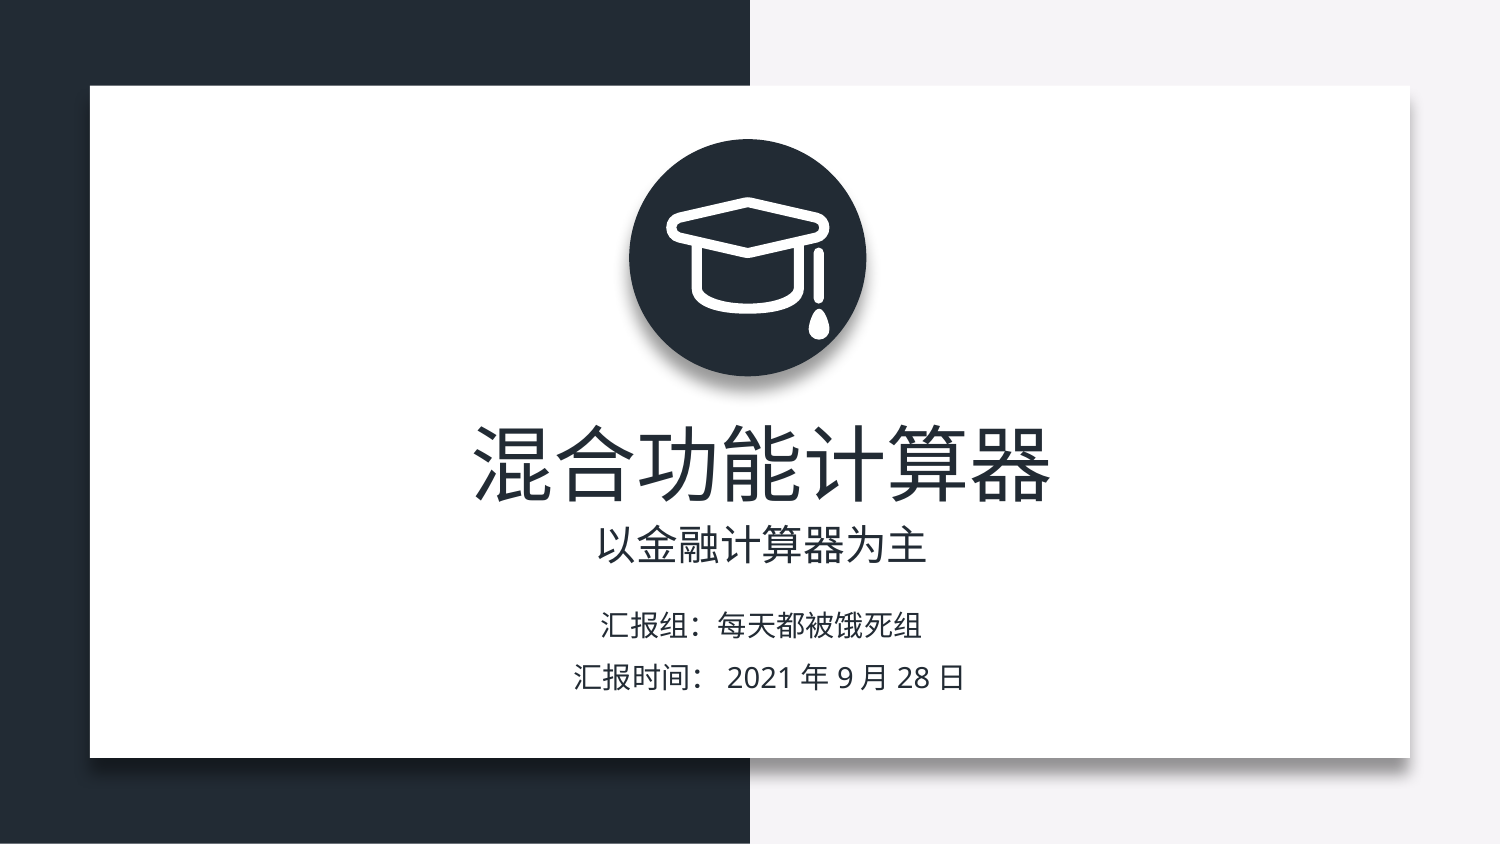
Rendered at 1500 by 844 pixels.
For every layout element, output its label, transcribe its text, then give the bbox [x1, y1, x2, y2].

text_box 汇报时间：2021年9月28日 [552, 651, 988, 702]
text_box 以金融计算器为主 [579, 511, 944, 577]
text_box [89, 85, 1411, 759]
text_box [629, 139, 867, 377]
text_box 汇报组：每天都被饿死组 [585, 599, 938, 650]
text_box 混合功能计算器 [455, 404, 1068, 519]
